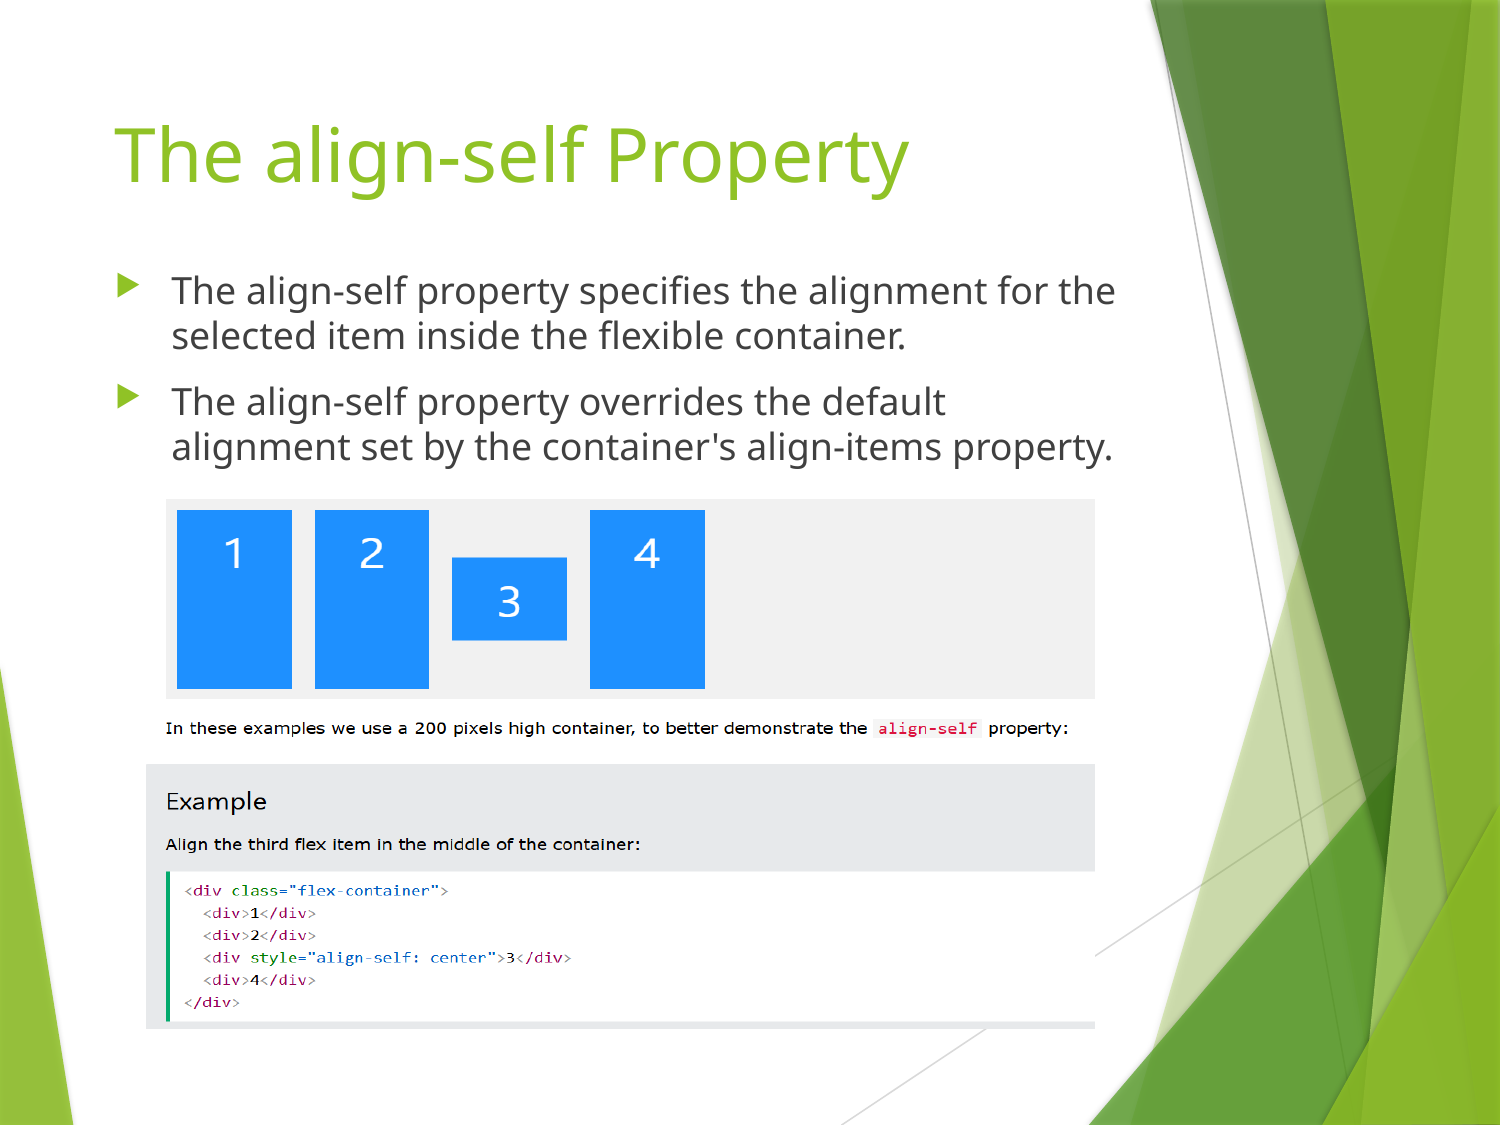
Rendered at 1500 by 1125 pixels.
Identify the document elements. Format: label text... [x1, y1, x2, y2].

picture [146, 490, 1095, 1030]
title The align-self Property [99, 99, 1142, 259]
list The align-self property specifies the alignment for the selected item inside the flexible container. The align-self property overrides the default alignment set by the container's align-items property. [99, 259, 1142, 897]
